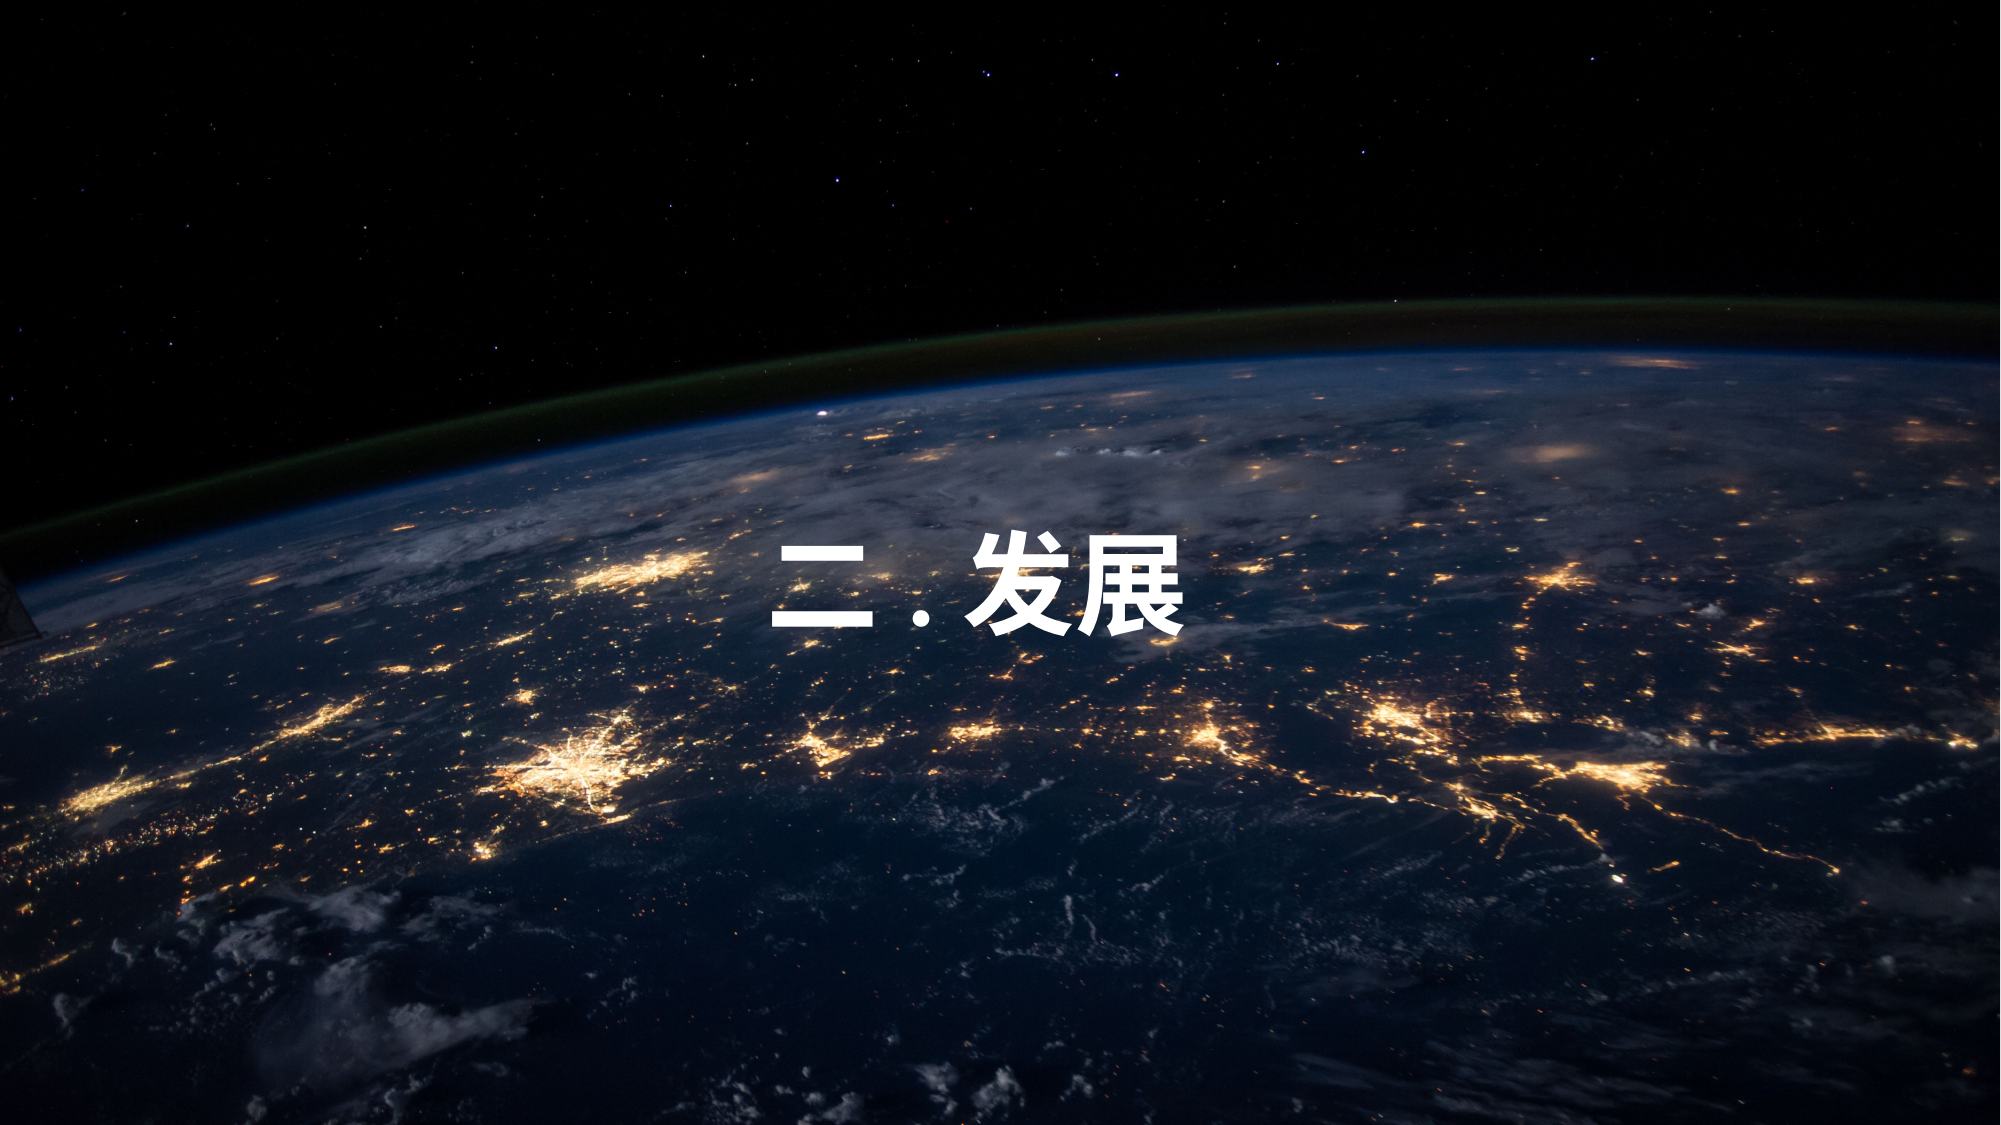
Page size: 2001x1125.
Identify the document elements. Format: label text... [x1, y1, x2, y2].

text_box 二.发展 [751, 506, 1249, 657]
picture [0, 0, 2001, 1125]
